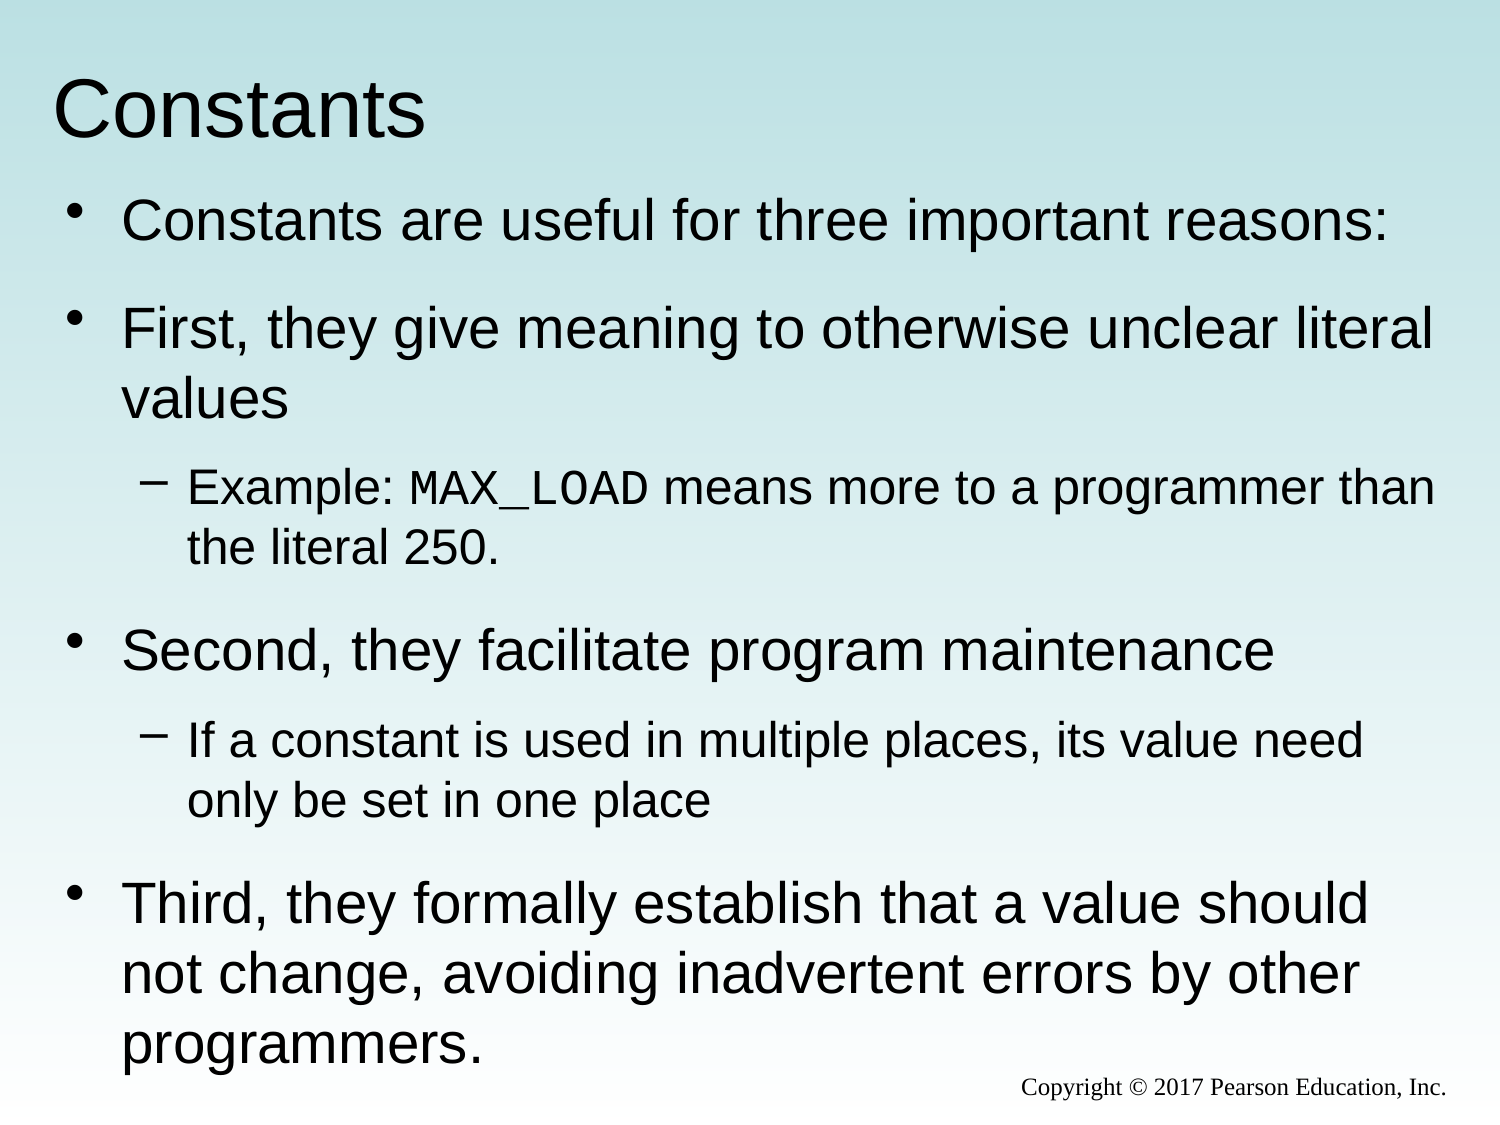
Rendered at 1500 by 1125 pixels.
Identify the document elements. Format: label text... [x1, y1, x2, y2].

footer Copyright © 2017 Pearson Education, Inc. [549, 1062, 1463, 1114]
list Constants are useful for three important reasons: First, they give meaning to otherwise unclear literal values Example: MAX_LOAD means more to a programmer than the literal 250. Second, they facilitate program maintenance If a constant is used in multiple places, its value need only be set in one place Third, they formally establish that a value should not change, avoiding inadvertent errors by other programmers. [50, 174, 1463, 1100]
title Constants [37, 45, 1463, 163]
